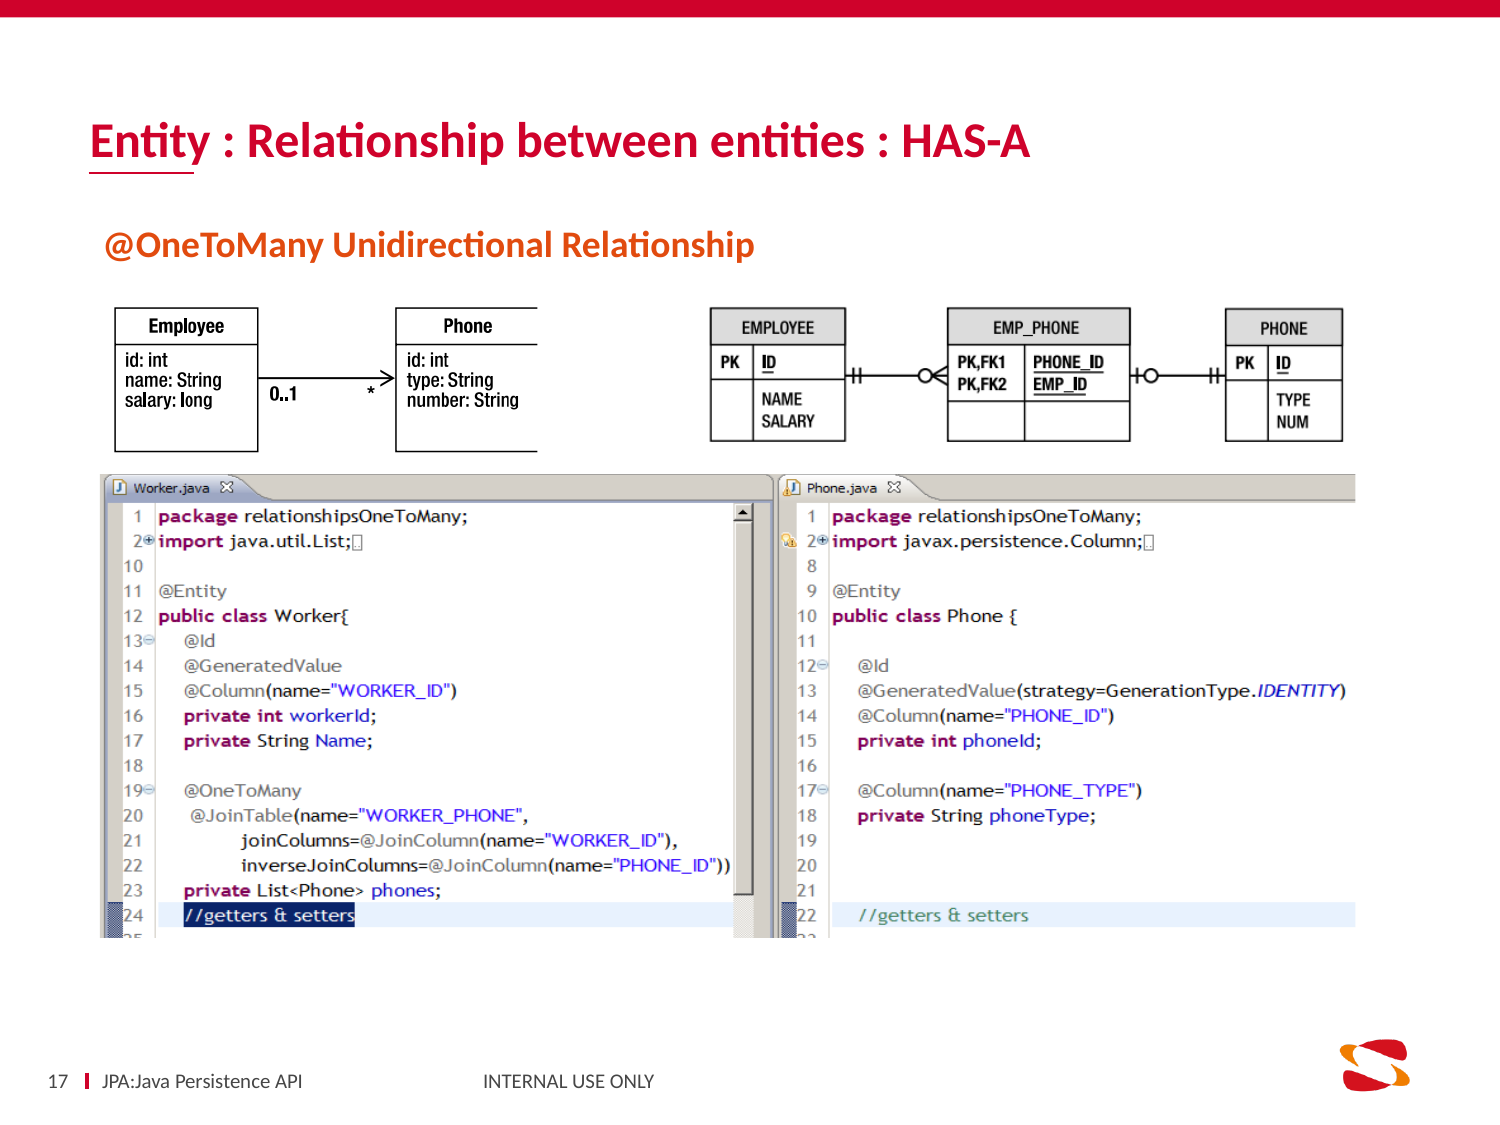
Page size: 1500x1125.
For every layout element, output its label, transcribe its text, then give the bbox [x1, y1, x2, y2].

slide_number 17 [20, 1066, 69, 1094]
footer JPA:Java Persistence API INTERNAL USE ONLY [87, 1066, 833, 1094]
picture [99, 474, 1356, 938]
text_box @OneToMany Unidirectional Relationship [87, 212, 1375, 273]
picture [1328, 1031, 1421, 1099]
text_box Entity : Relationship between entities : HAS-A [75, 99, 1375, 175]
picture [112, 299, 538, 458]
picture [699, 299, 1354, 451]
